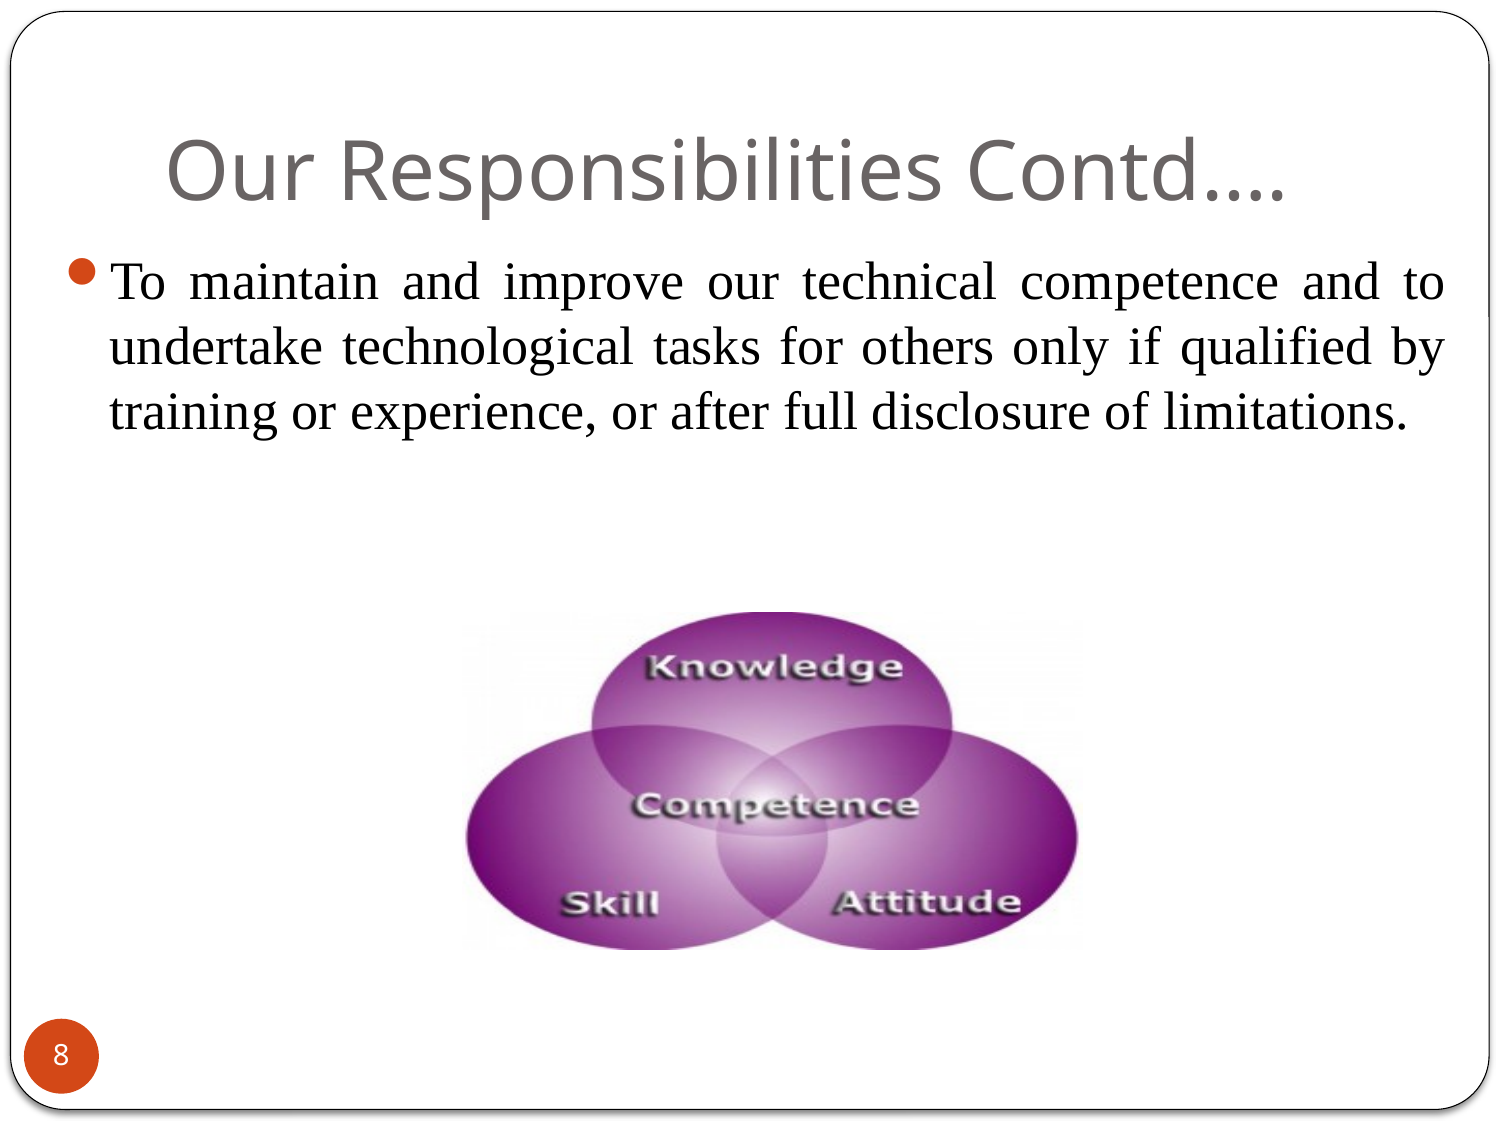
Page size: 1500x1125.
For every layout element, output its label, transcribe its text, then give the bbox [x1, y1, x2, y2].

list To maintain and improve our technical competence and to undertake technological tasks for others only if qualified by training or experience, or after full disclosure of limitations. [50, 237, 1463, 988]
title Our Responsibilities Contd…. [150, 45, 1425, 233]
slide_number 8 [23, 1018, 99, 1094]
picture [462, 612, 1083, 951]
